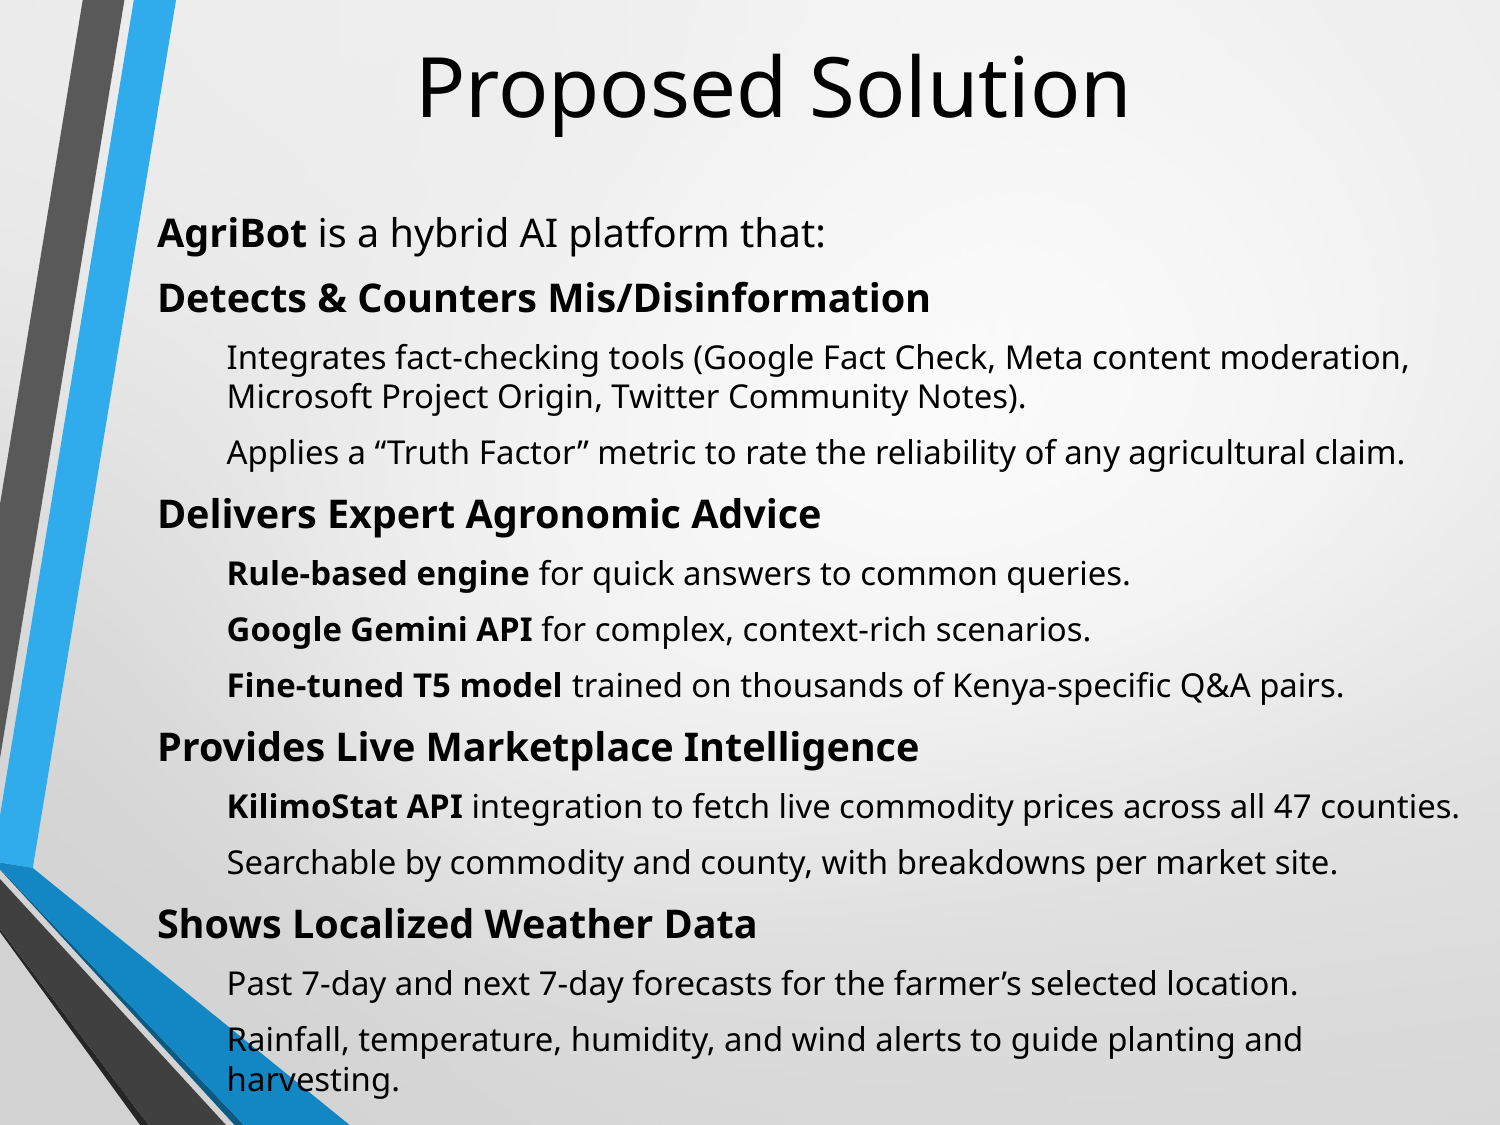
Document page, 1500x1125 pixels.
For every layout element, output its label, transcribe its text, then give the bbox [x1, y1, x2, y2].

title Proposed Solution [142, 1, 1406, 168]
list AgriBot is a hybrid AI platform that: Detects & Counters Mis/Disinformation Integrates fact-checking tools (Google Fact Check, Meta content moderation, Microsoft Project Origin, Twitter Community Notes). Applies a “Truth Factor” metric to rate the reliability of any agricultural claim. Delivers Expert Agronomic Advice Rule-based engine for quick answers to common queries. Google Gemini API for complex, context-rich scenarios. Fine-tuned T5 model trained on thousands of Kenya-specific Q&A pairs. Provides Live Marketplace Intelligence KilimoStat API integration to fetch live commodity prices across all 47 counties. Searchable by commodity and county, with breakdowns per market site. Shows Localized Weather Data Past 7-day and next 7-day forecasts for the farmer’s selected location. Rainfall, temperature, humidity, and wind alerts to guide planting and harvesting. [142, 200, 1500, 1125]
